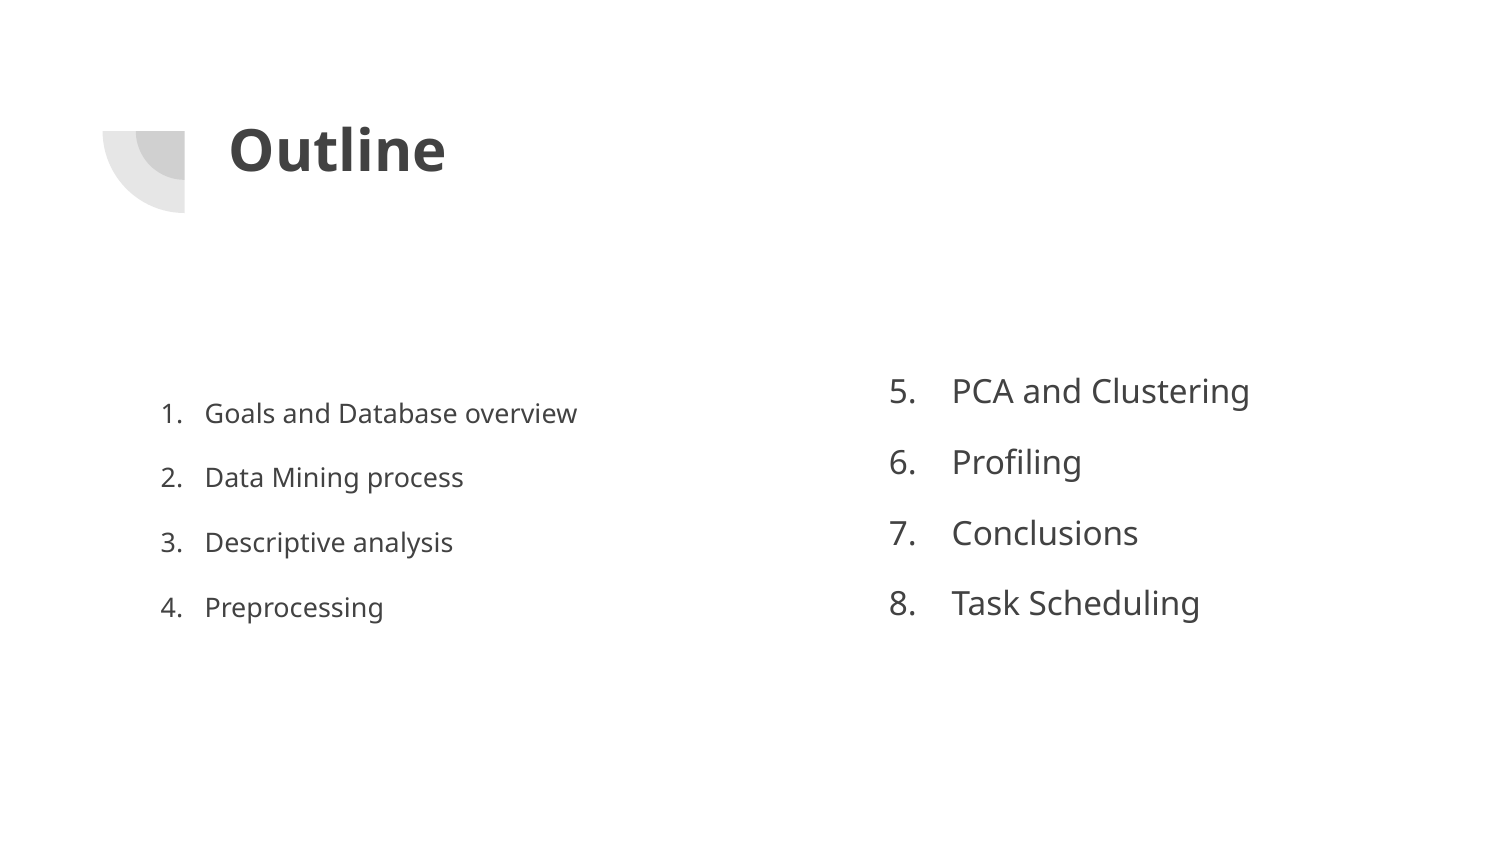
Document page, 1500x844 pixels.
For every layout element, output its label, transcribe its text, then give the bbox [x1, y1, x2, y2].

title Outline [213, 98, 1368, 263]
list 5. PCA and Clustering 6. Profiling 7. Conclusions 8. Task Scheduling [865, 349, 1442, 638]
list Goals and Database overview Data Mining process Descriptive analysis Preprocessing [128, 349, 791, 638]
